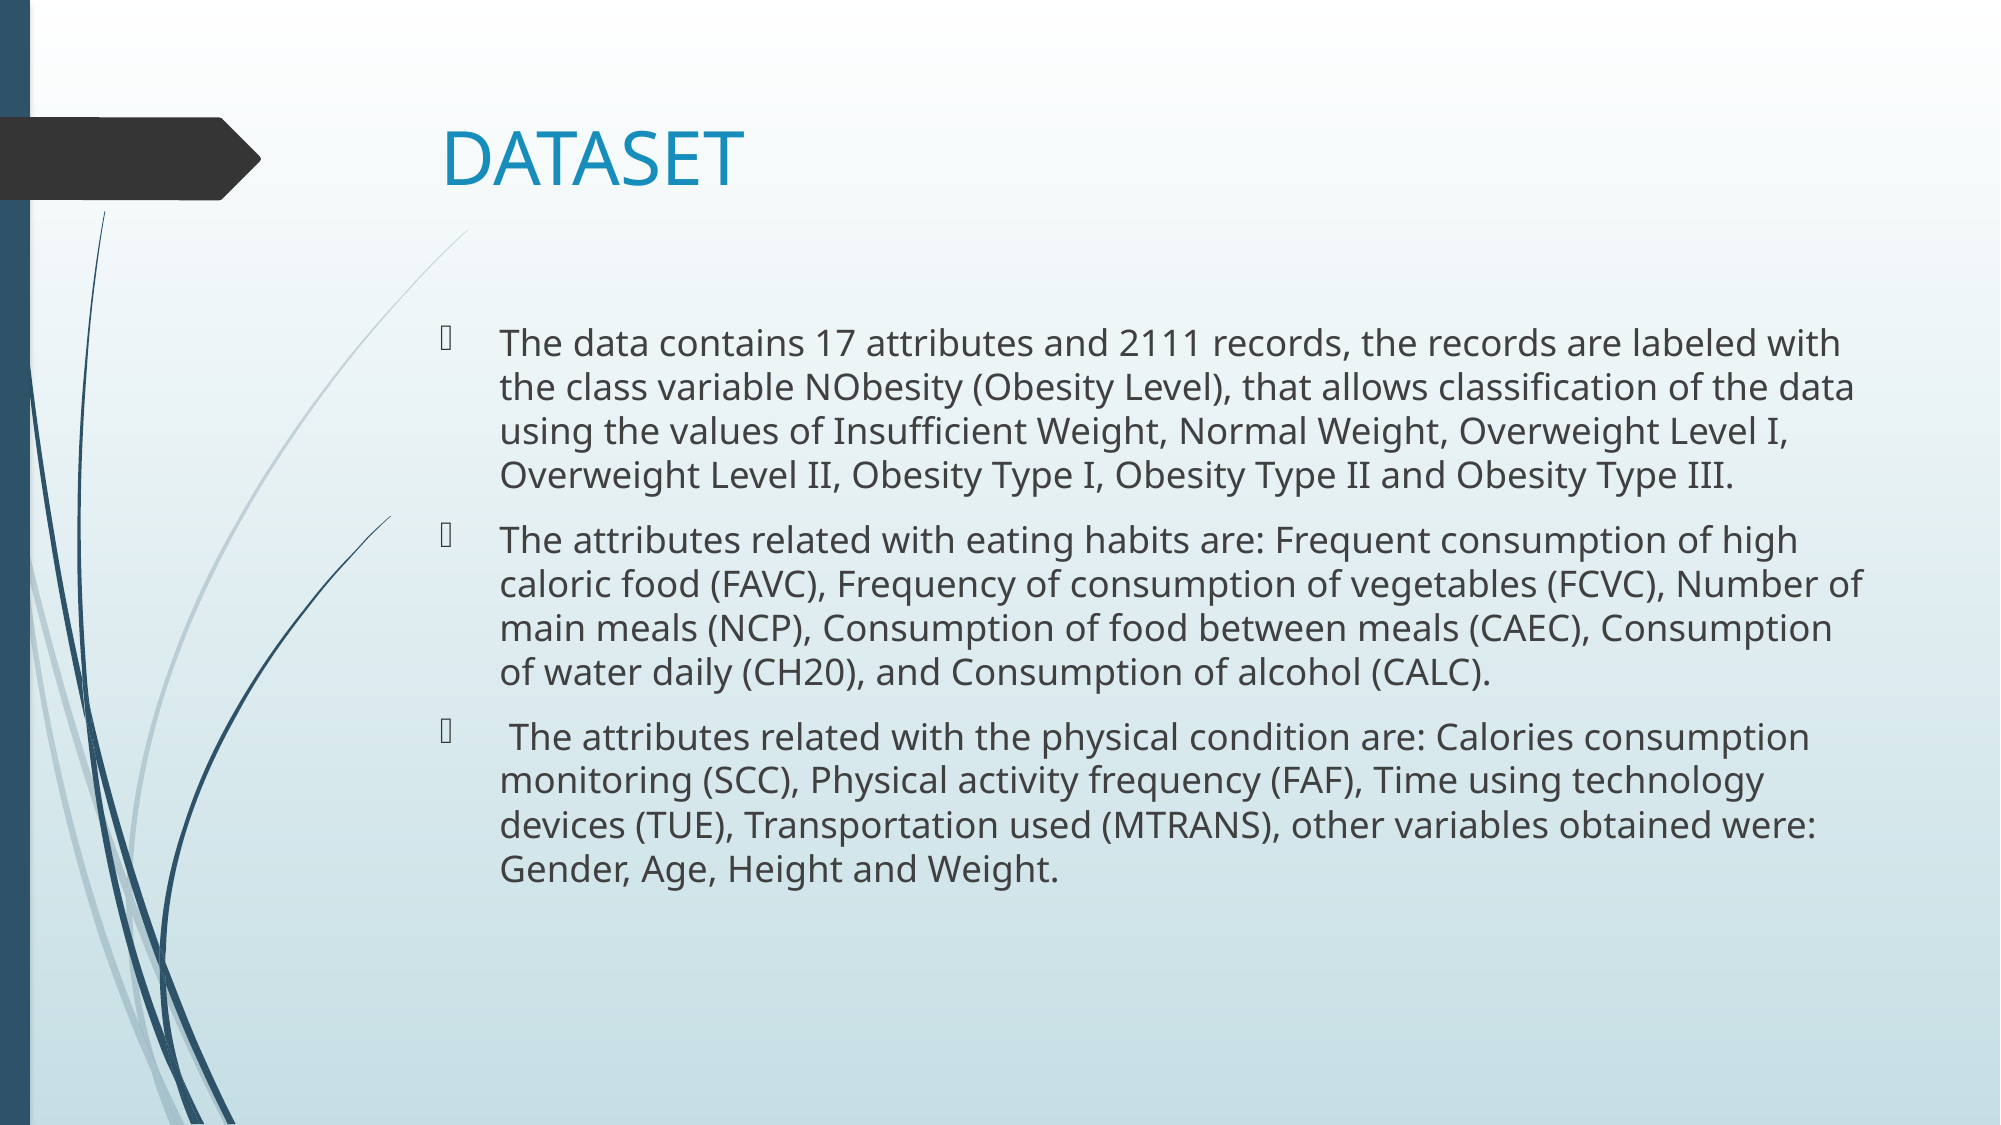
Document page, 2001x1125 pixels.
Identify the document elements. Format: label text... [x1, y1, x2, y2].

title DATASET [425, 102, 1888, 312]
list The data contains 17 attributes and 2111 records, the records are labeled with the class variable NObesity (Obesity Level), that allows classification of the data using the values of Insufficient Weight, Normal Weight, Overweight Level I, Overweight Level II, Obesity Type I, Obesity Type II and Obesity Type III. The attributes related with eating habits are: Frequent consumption of high caloric food (FAVC), Frequency of consumption of vegetables (FCVC), Number of main meals (NCP), Consumption of food between meals (CAEC), Consumption of water daily (CH20), and Consumption of alcohol (CALC). The attributes related with the physical condition are: Calories consumption monitoring (SCC), Physical activity frequency (FAF), Time using technology devices (TUE), Transportation used (MTRANS), other variables obtained were: Gender, Age, Height and Weight. [424, 312, 1888, 933]
